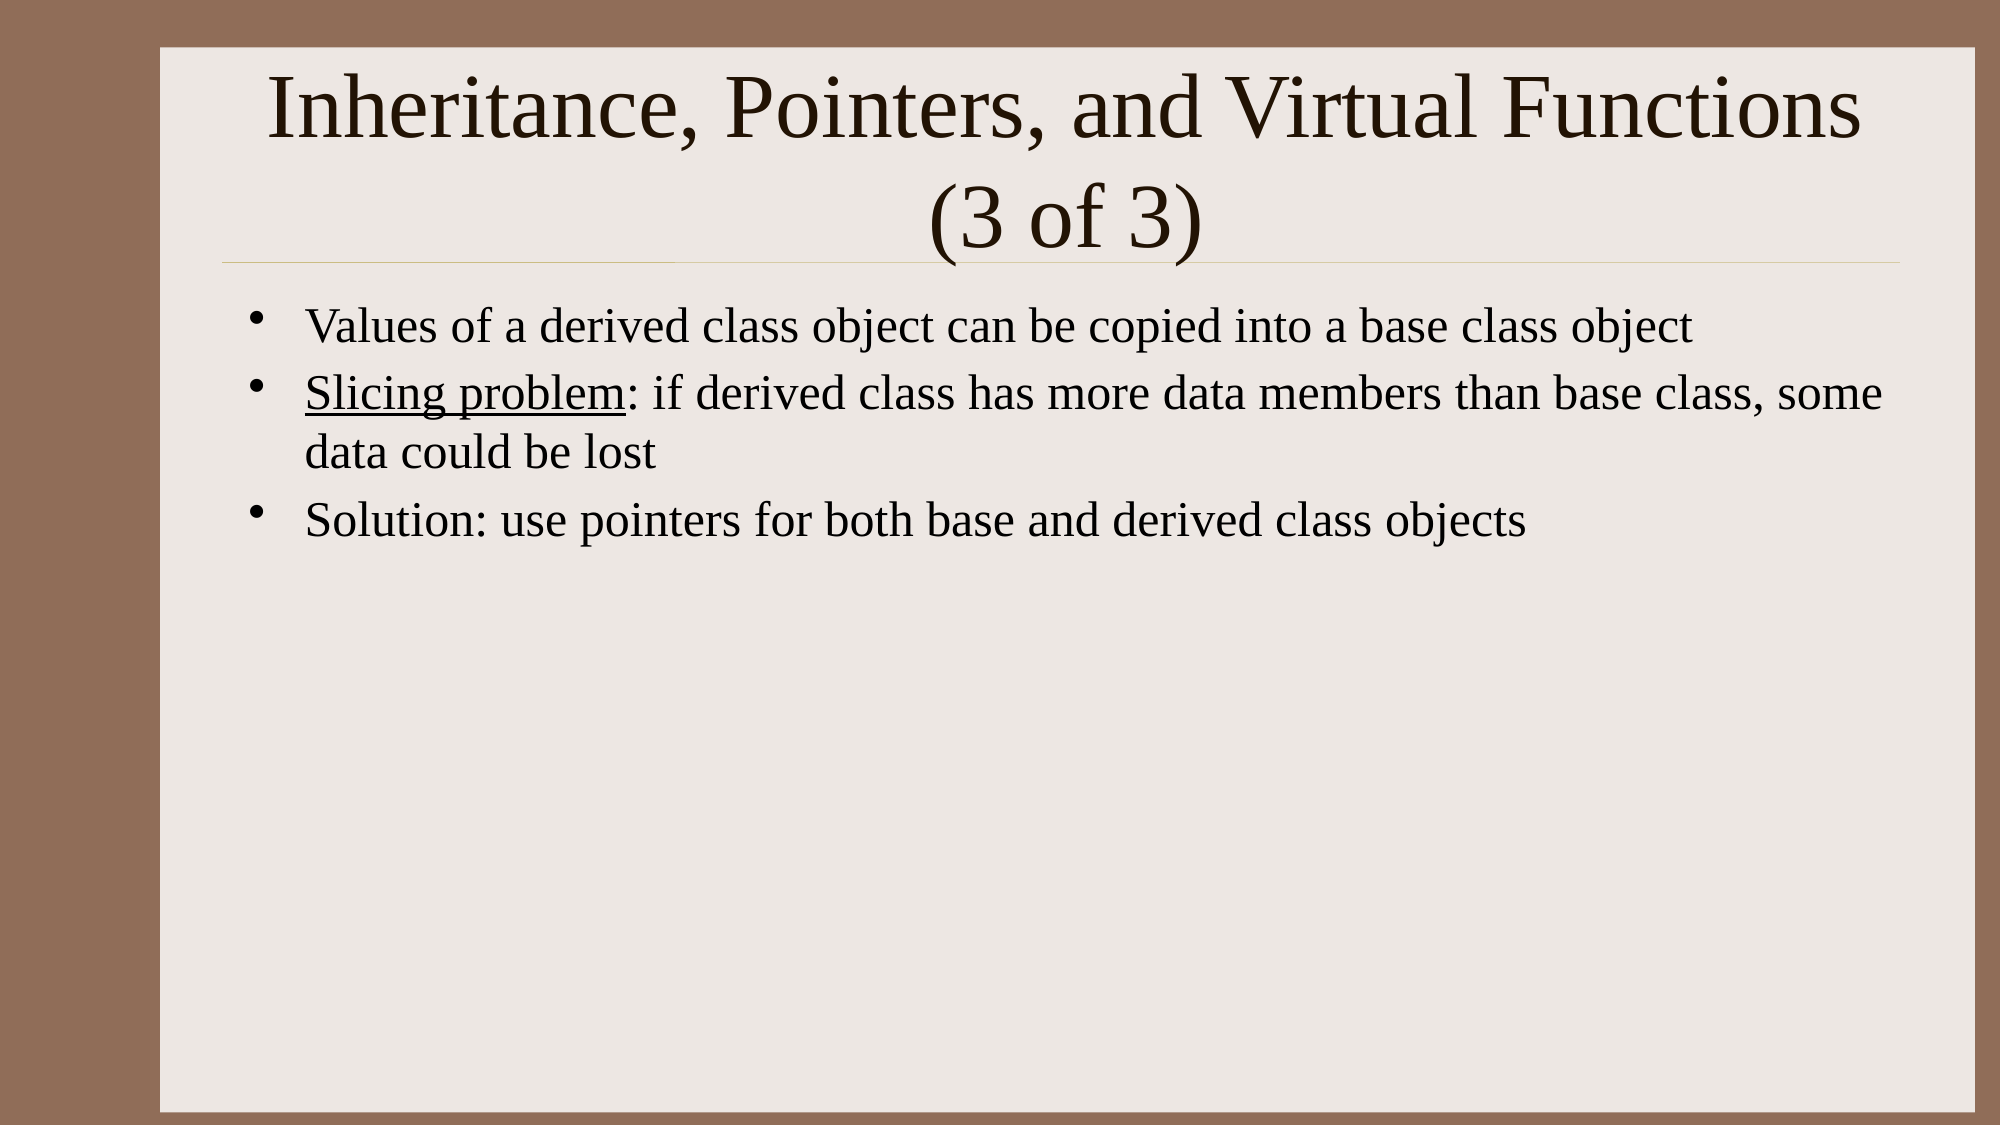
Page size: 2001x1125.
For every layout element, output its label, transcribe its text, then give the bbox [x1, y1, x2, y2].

list Values of a derived class object can be copied into a base class object Slicing problem: if derived class has more data members than base class, some data could be lost Solution: use pointers for both base and derived class objects [233, 287, 1900, 963]
title Inheritance, Pointers, and Virtual Functions (3 of 3) [233, 62, 1900, 250]
